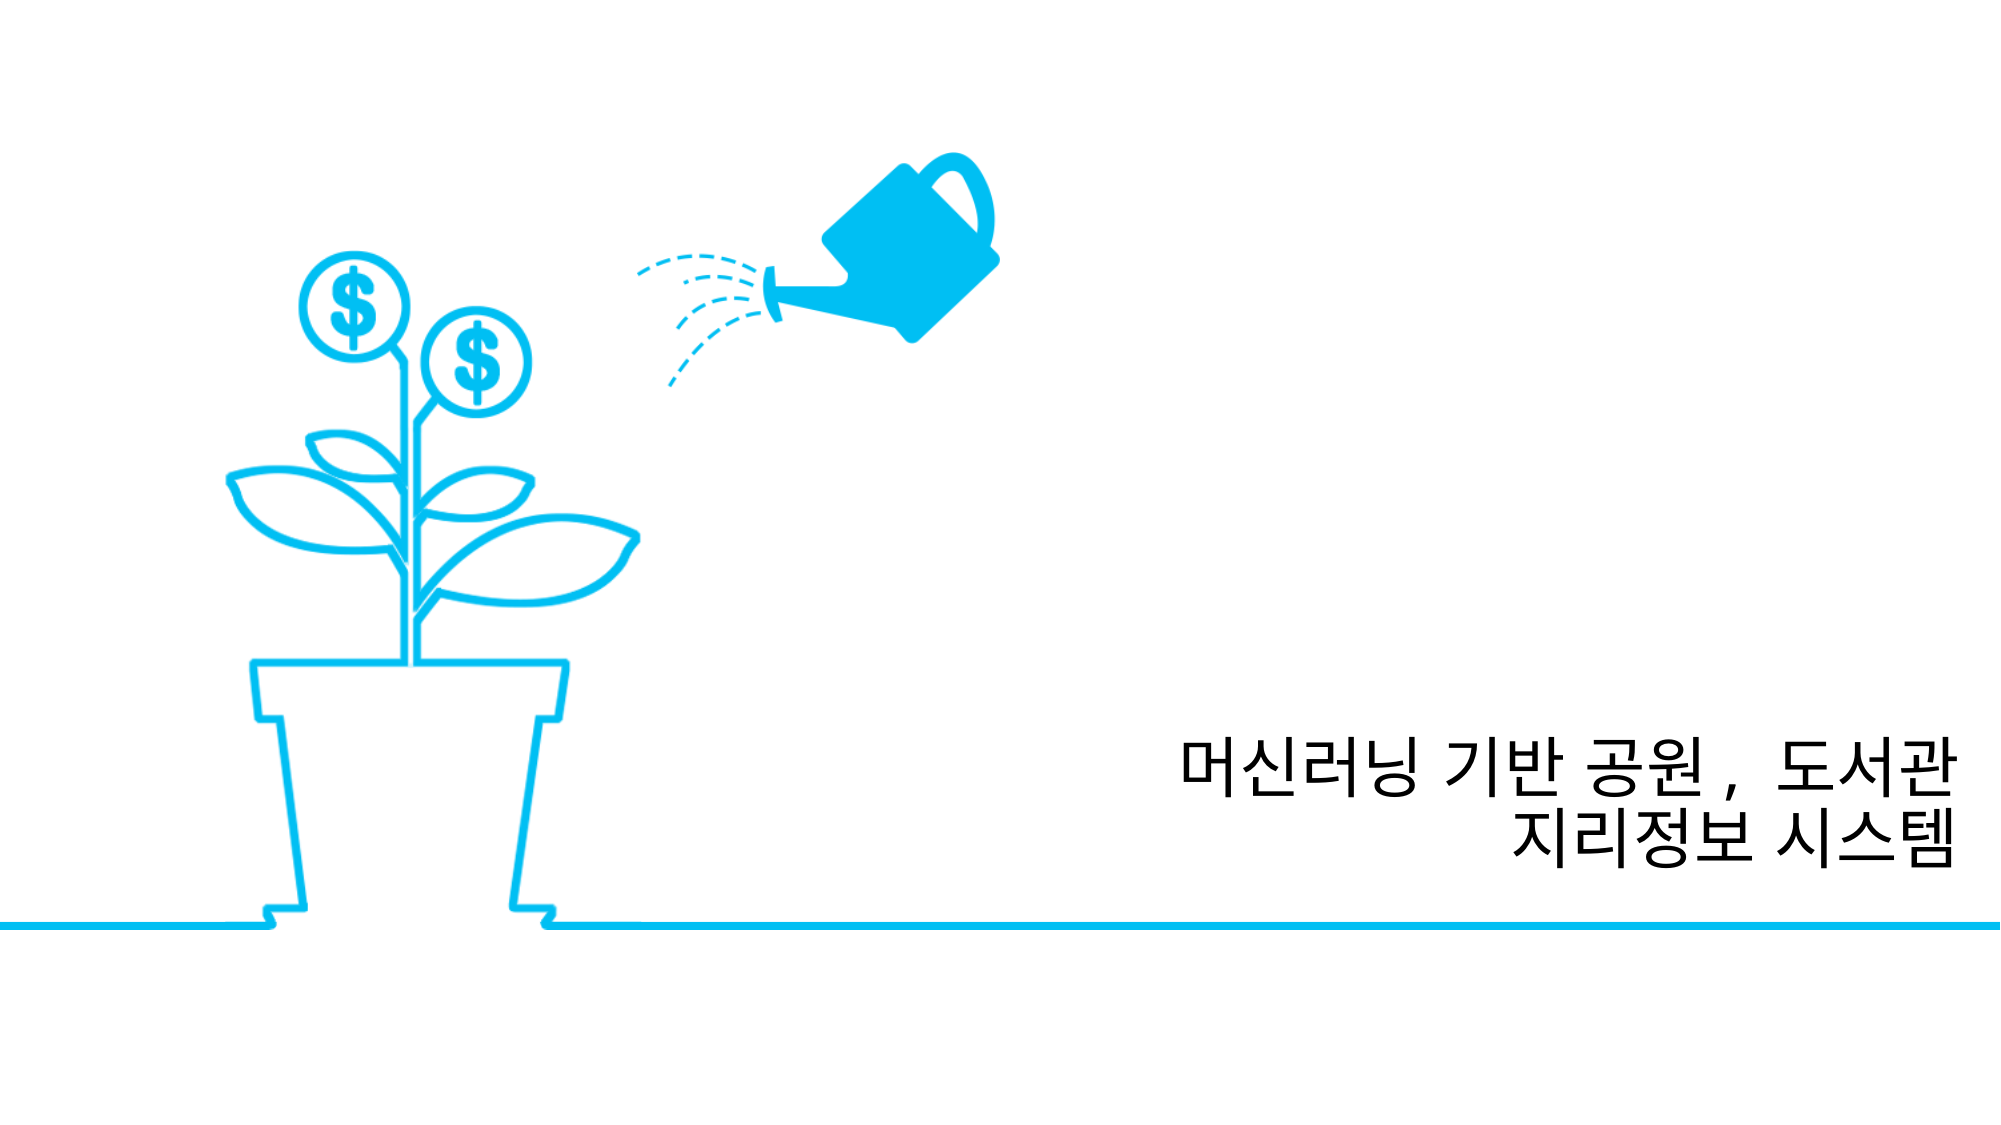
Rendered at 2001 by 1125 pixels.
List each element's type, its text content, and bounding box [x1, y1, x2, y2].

title 머신러닝 기반 공원, 도서관 지리정보 시스템 [1117, 704, 1975, 909]
picture [236, 473, 394, 547]
picture [315, 437, 396, 475]
picture [425, 474, 525, 514]
picture [0, 152, 2000, 930]
picture [430, 315, 523, 410]
picture [933, 171, 978, 232]
picture [340, 479, 401, 537]
picture [307, 260, 402, 354]
